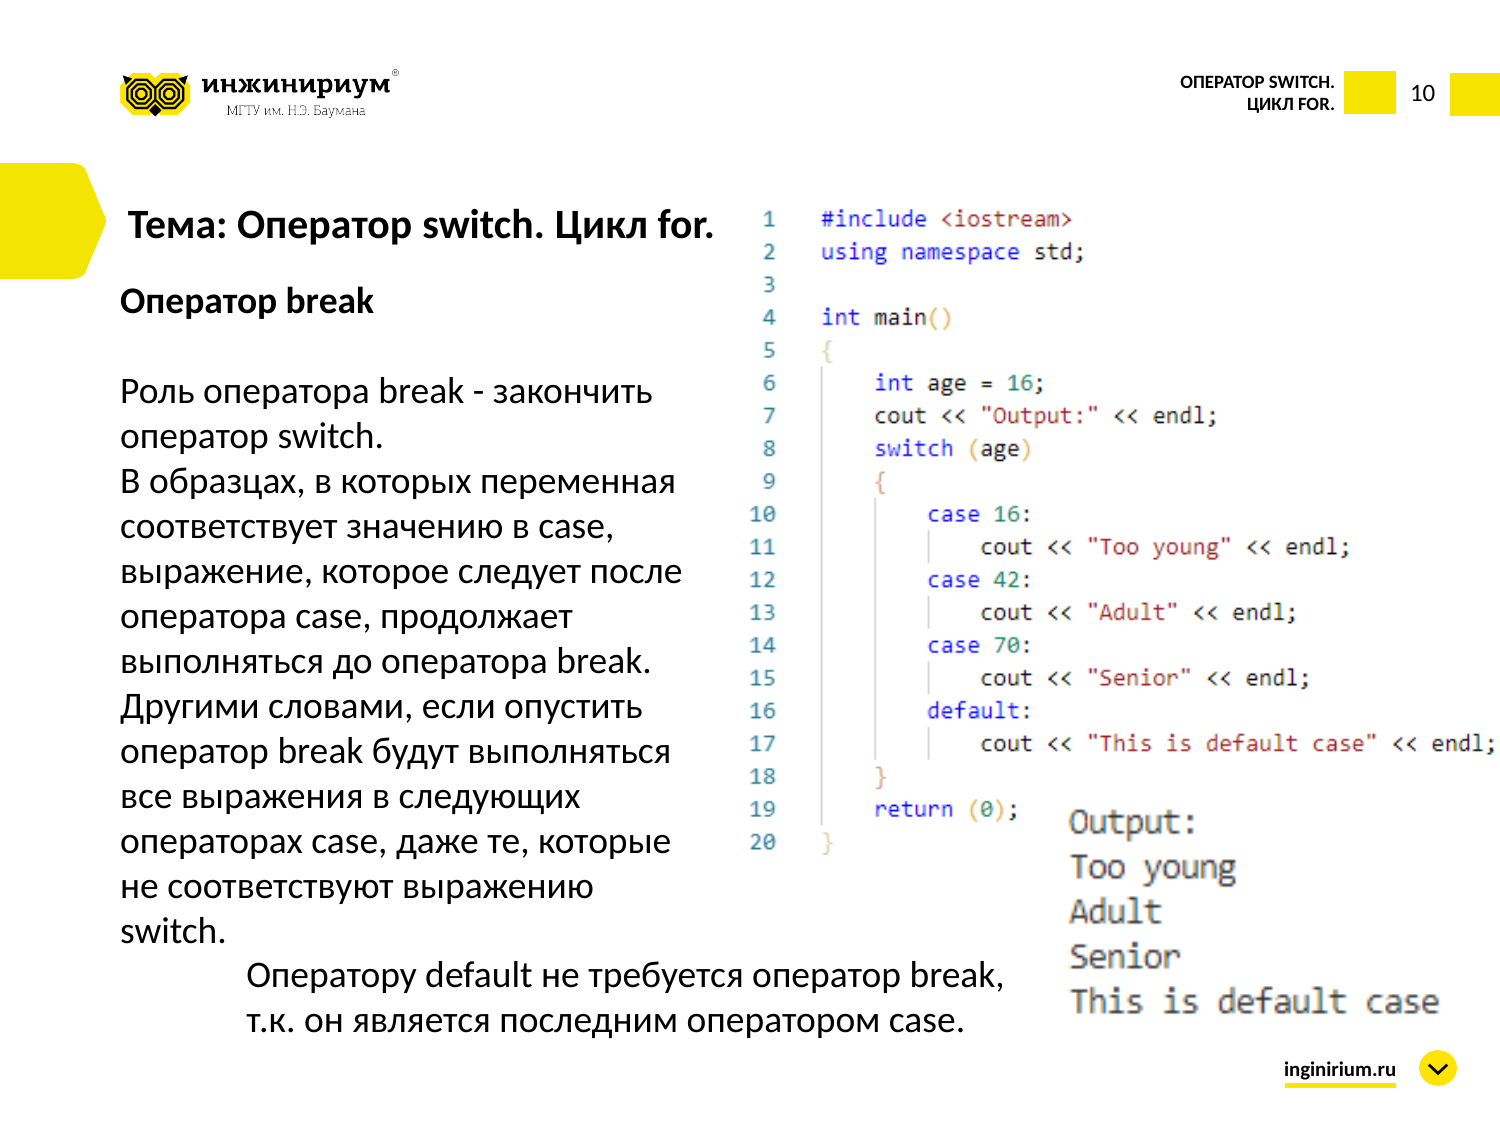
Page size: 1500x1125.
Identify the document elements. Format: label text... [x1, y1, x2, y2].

text_box Тема: Оператор switch. Цикл for. [113, 189, 1353, 255]
text_box 10 [1395, 69, 1460, 116]
picture [746, 201, 1500, 1031]
picture [120, 68, 399, 119]
text_box inginirium.ru [1263, 1047, 1412, 1088]
picture [1449, 73, 1500, 116]
picture [0, 163, 106, 279]
picture [1284, 1083, 1396, 1088]
text_box Оператору default не требуется оператор break, т.к. он является последним оператором case. [231, 942, 1037, 1048]
picture [1344, 71, 1396, 115]
text_box ОПЕРАТОР SWITCH. ЦИКЛ FOR. [723, 62, 1350, 122]
text_box Оператор break Роль оператора break - закончить оператор switch. В образцах, в которых переменная соответствует значению в case, выражение, которое следует после оператора case, продолжает выполняться до оператора break. Другими словами, если опустить оператор break будут выполняться все выражения в следующих операторах case, даже те, которые не соответствуют выражению switch. [105, 268, 705, 917]
picture [1419, 1049, 1457, 1086]
